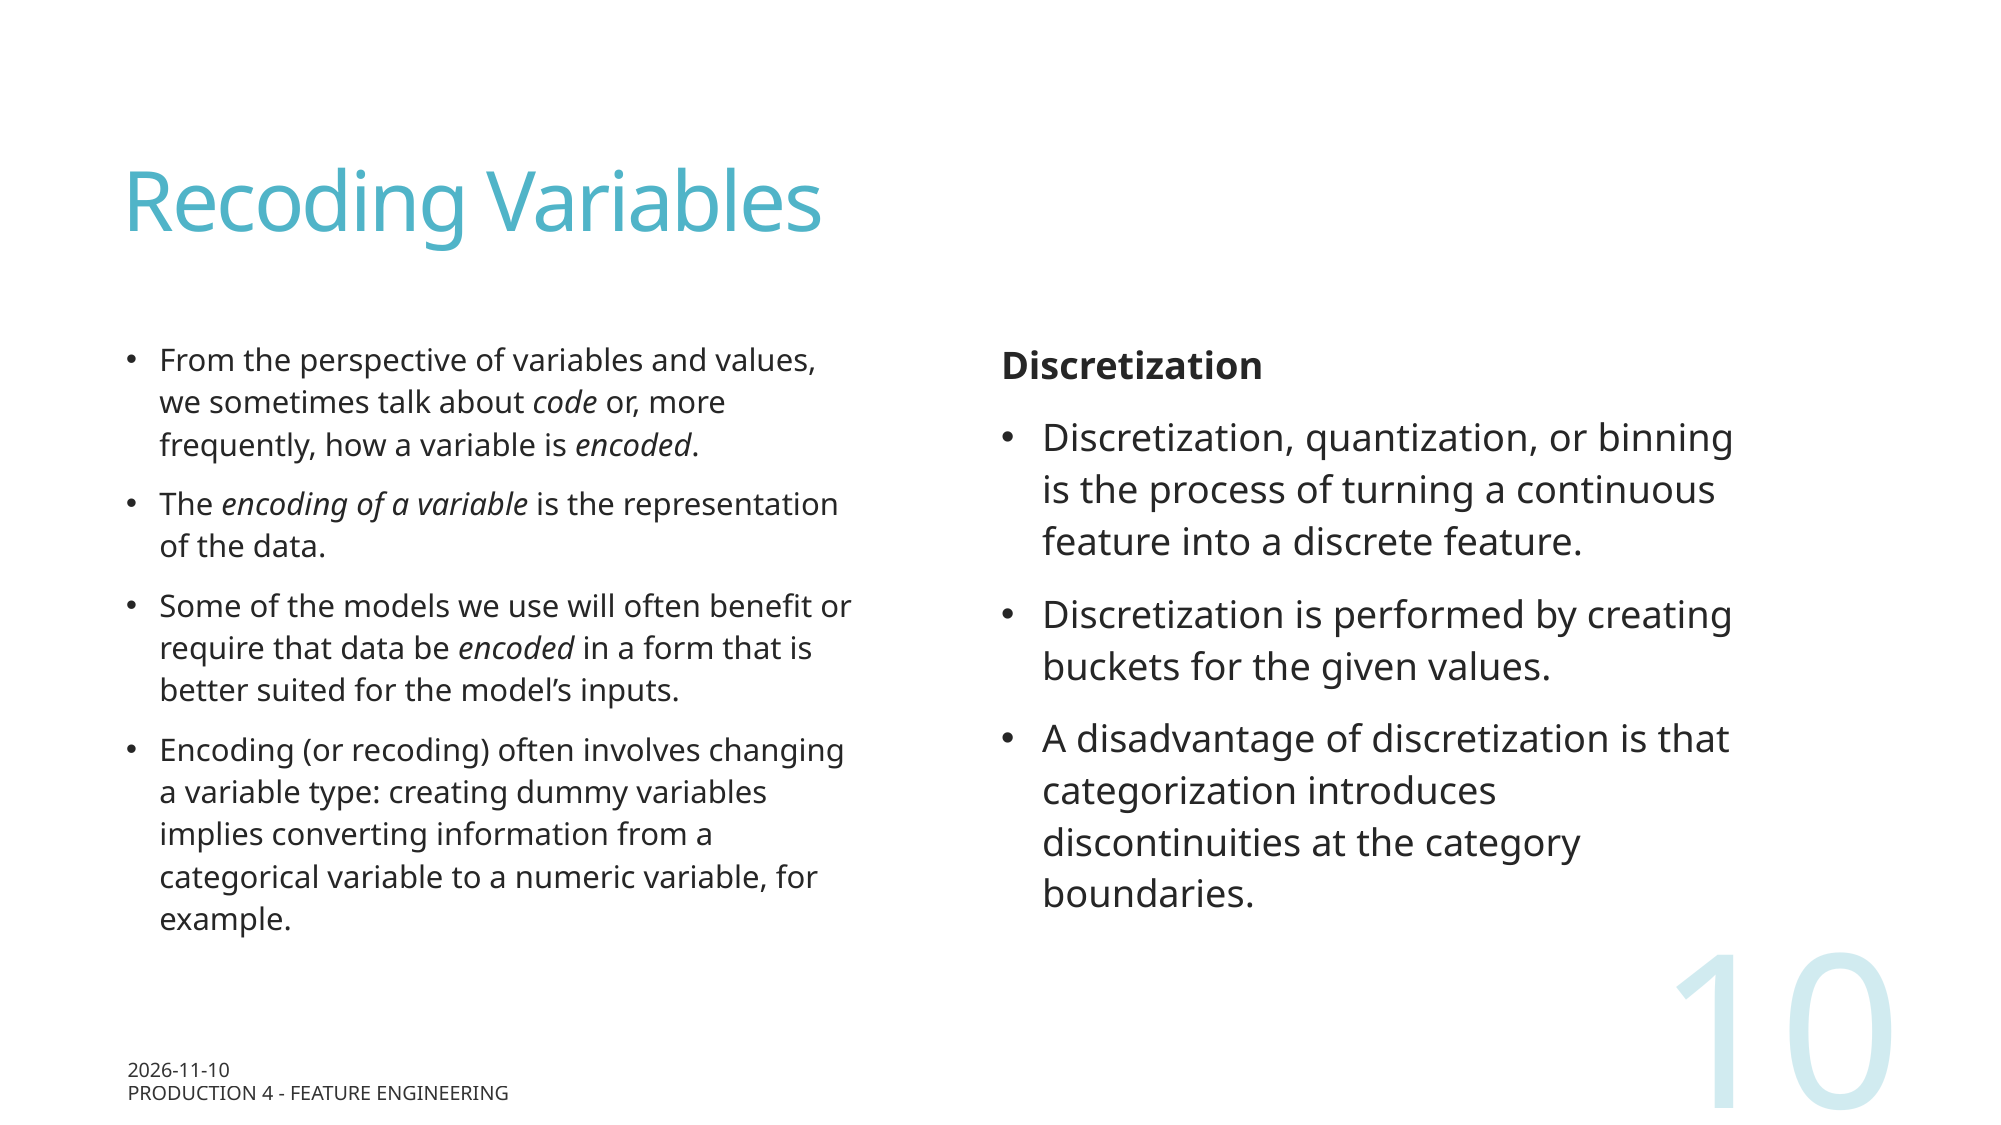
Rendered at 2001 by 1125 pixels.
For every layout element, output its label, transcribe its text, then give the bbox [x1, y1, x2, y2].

title Recoding Variables [107, 81, 1875, 330]
slide_number 10 [1437, 963, 1918, 1125]
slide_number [112, 1051, 788, 1075]
footer Production 4 - Feature Engineering [112, 1075, 938, 1113]
list Discretization Discretization, quantization, or binning is the process of turning a continuous feature into a discrete feature. Discretization is performed by creating buckets for the given values. A disadvantage of discretization is that categorization introduces discontinuities at the category boundaries. [986, 327, 1752, 946]
list From the perspective of variables and values, we sometimes talk about code or, more frequently, how a variable is encoded. The encoding of a variable is the representation of the data. Some of the models we use will often benefit or require that data be encoded in a form that is better suited for the model’s inputs. Encoding (or recoding) often involves changing a variable type: creating dummy variables implies converting information from a categorical variable to a numeric variable, for example. [111, 327, 876, 946]
